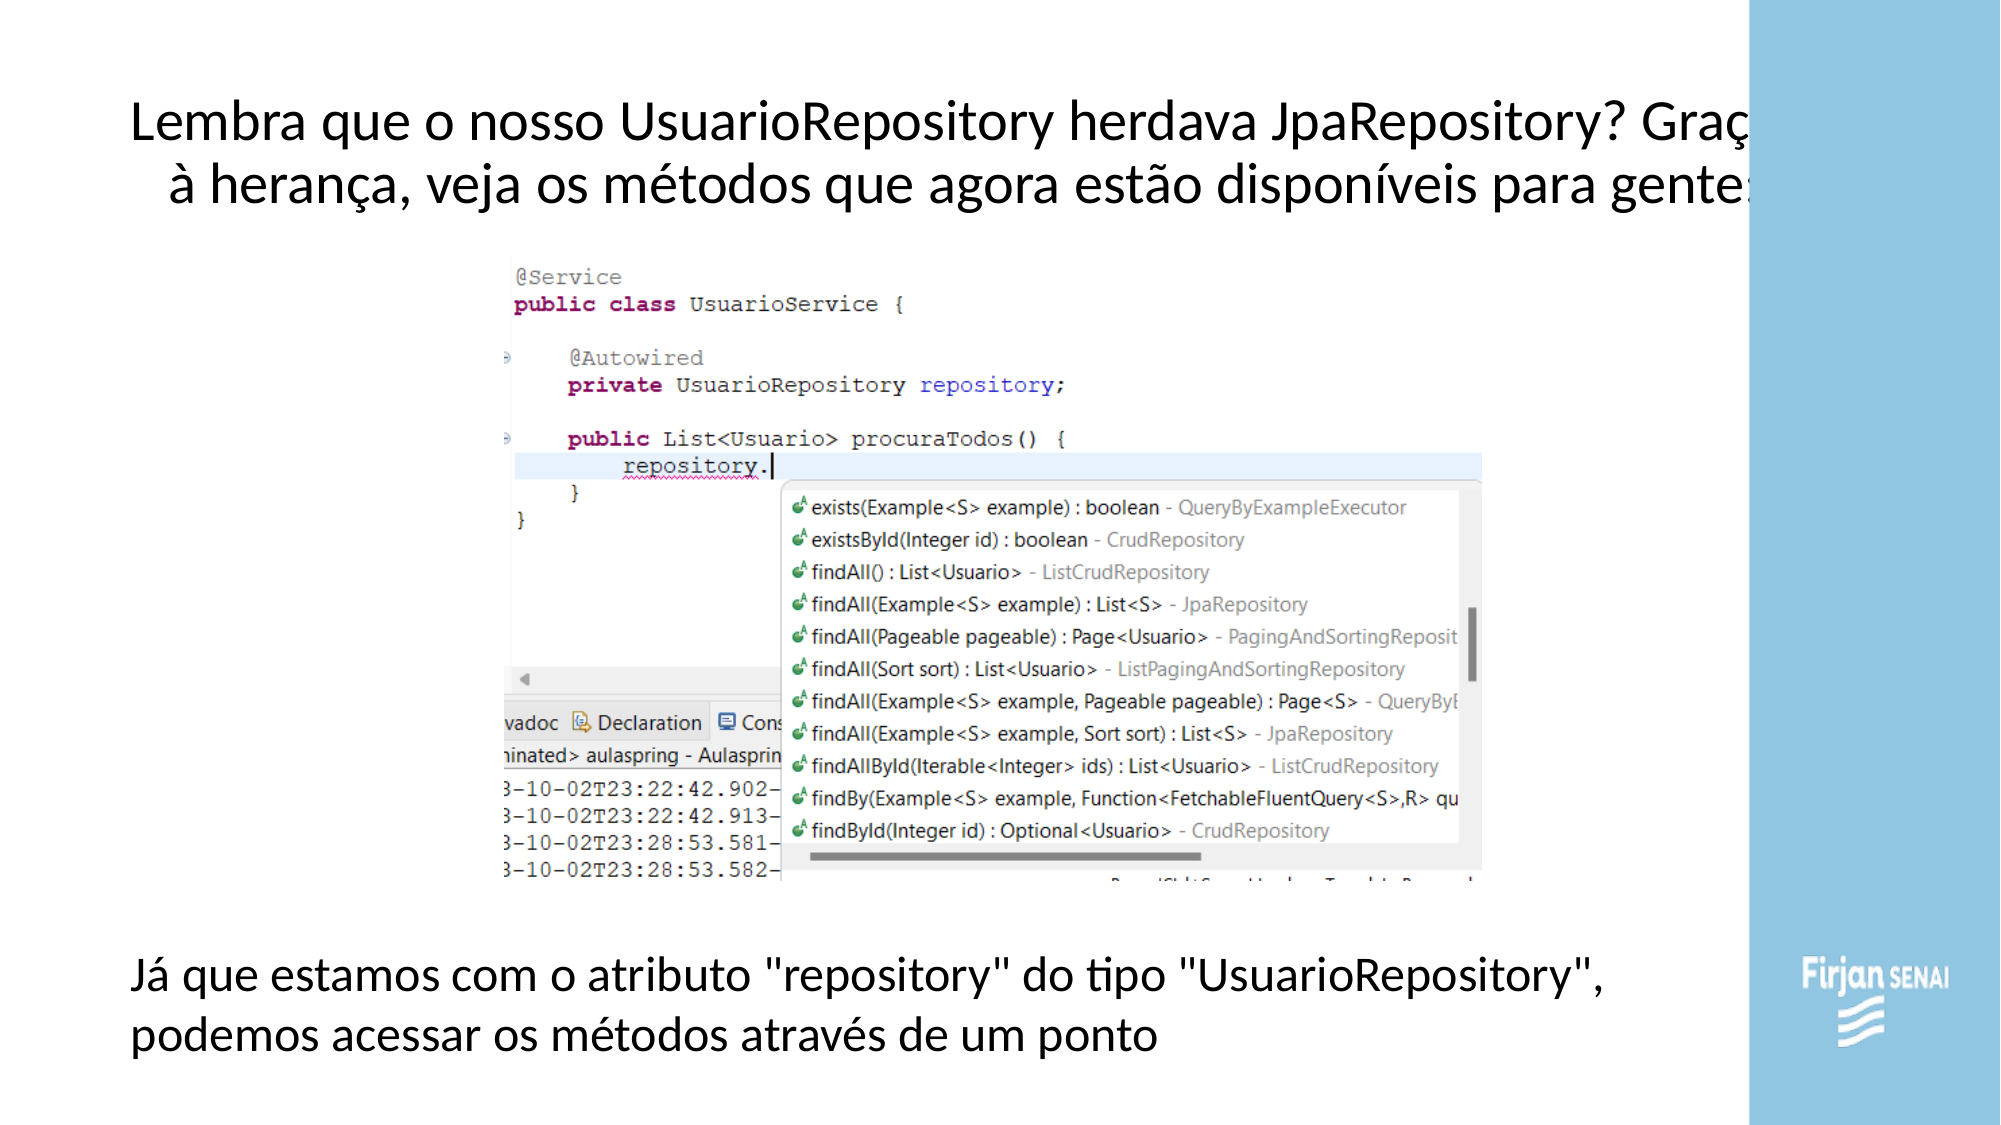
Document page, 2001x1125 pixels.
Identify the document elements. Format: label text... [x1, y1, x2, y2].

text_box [1749, 0, 2000, 1125]
picture [504, 256, 1482, 881]
list Lembra que o nosso UsuarioRepository herdava JpaRepository? Graças à herança, veja os métodos que agora estão disponíveis para gente: [115, 82, 1749, 797]
text_box Já que estamos com o atributo "repository" do tipo "UsuarioRepository", podemos acessar os métodos através de um ponto [115, 933, 1749, 1069]
